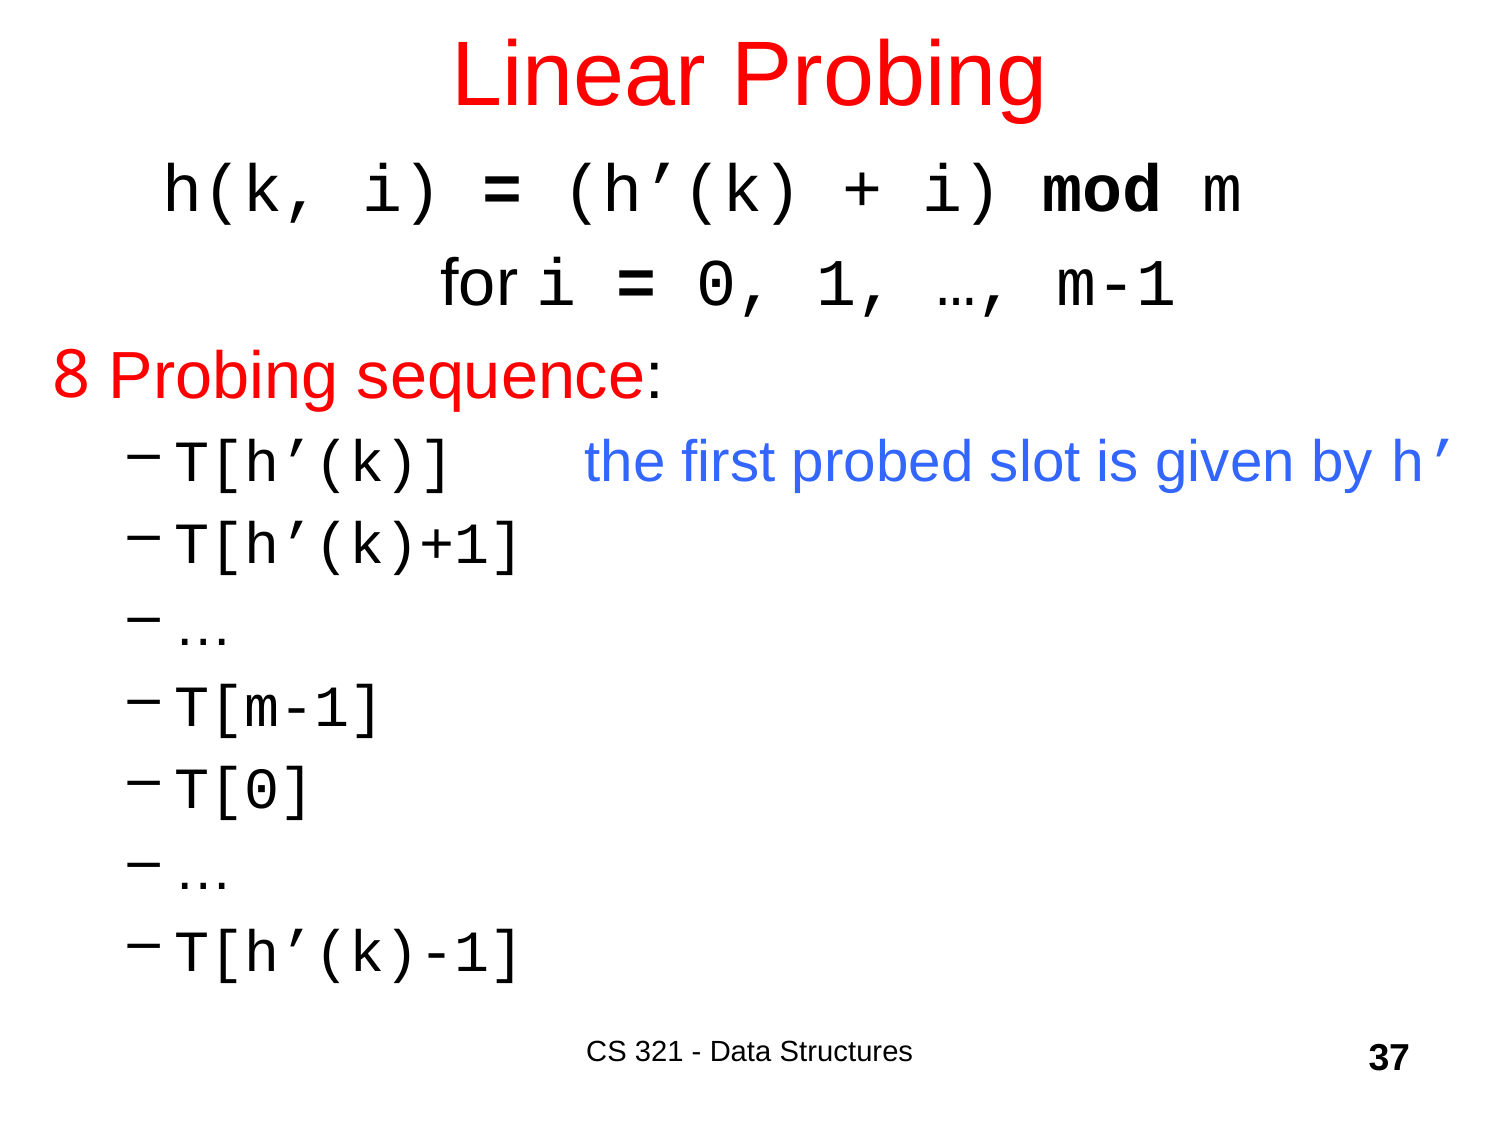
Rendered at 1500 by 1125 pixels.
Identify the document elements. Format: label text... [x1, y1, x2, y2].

list h(k, i) = (h’(k) + i) mod m for i = 0, 1, …, m-1 Probing sequence: T[h’(k)] the first probed slot is given by h’ T[h’(k)+1] … T[m-1] T[0] … T[h’(k)-1] [37, 137, 1488, 1038]
title Linear Probing [112, 0, 1388, 137]
footer CS 321 - Data Structures [462, 1024, 1038, 1101]
slide_number 37 [1112, 1024, 1426, 1101]
